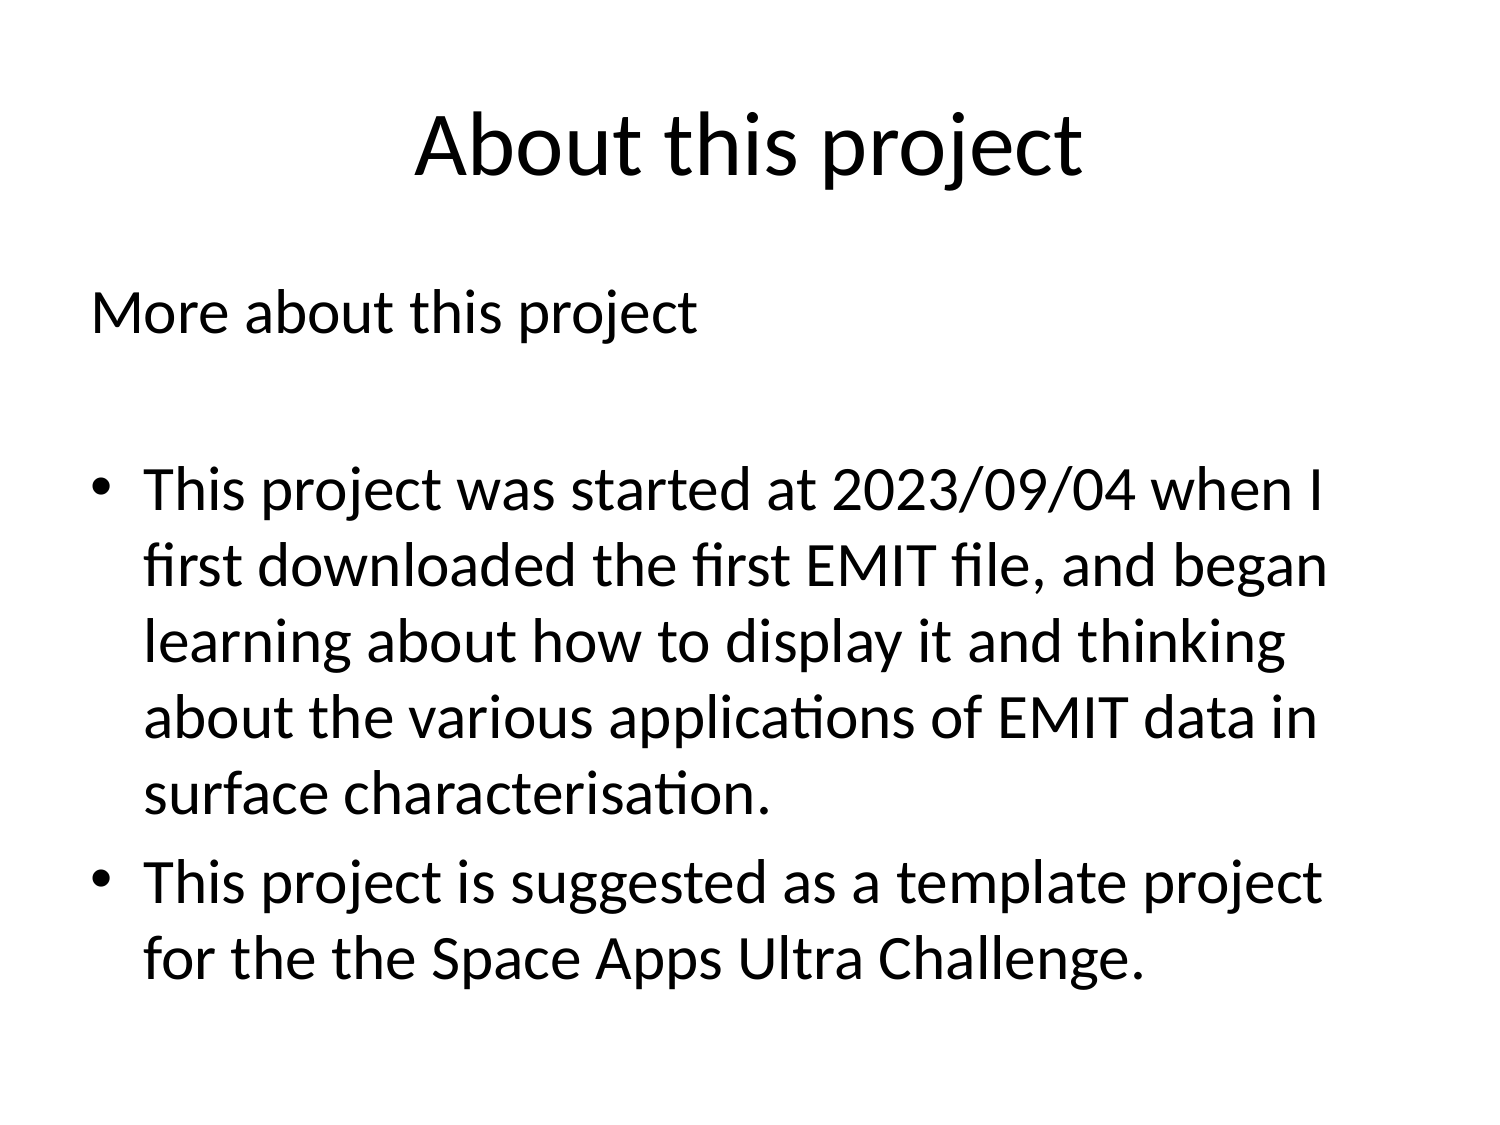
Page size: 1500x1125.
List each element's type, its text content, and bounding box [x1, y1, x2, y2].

title About this project [75, 45, 1425, 233]
list More about this project This project was started at 2023/09/04 when I first downloaded the first EMIT file, and began learning about how to display it and thinking about the various applications of EMIT data in surface characterisation. This project is suggested as a template project for the the Space Apps Ultra Challenge. [75, 262, 1425, 1005]
